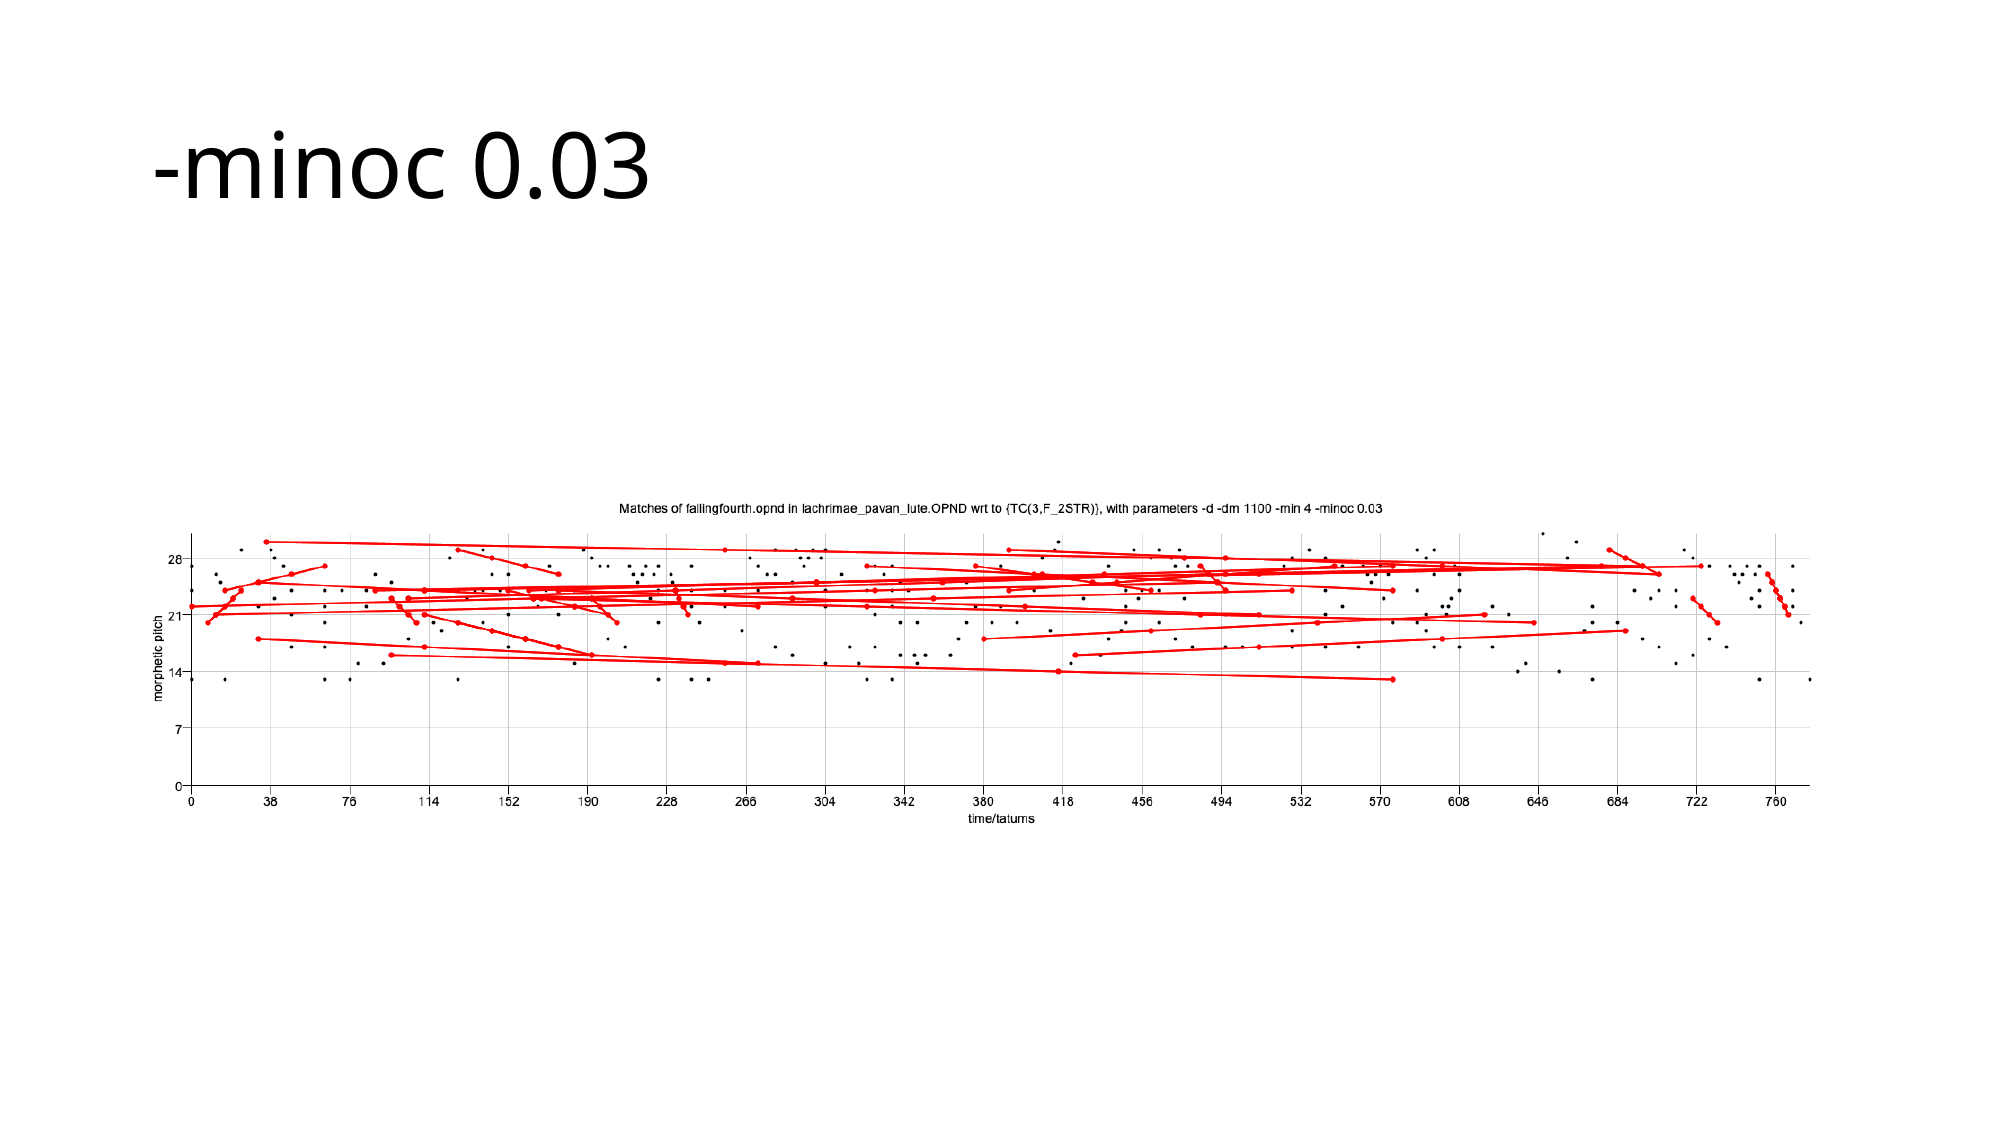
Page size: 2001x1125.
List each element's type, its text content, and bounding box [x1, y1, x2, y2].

title -minoc 0.03 [137, 59, 1863, 278]
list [136, 478, 1863, 834]
